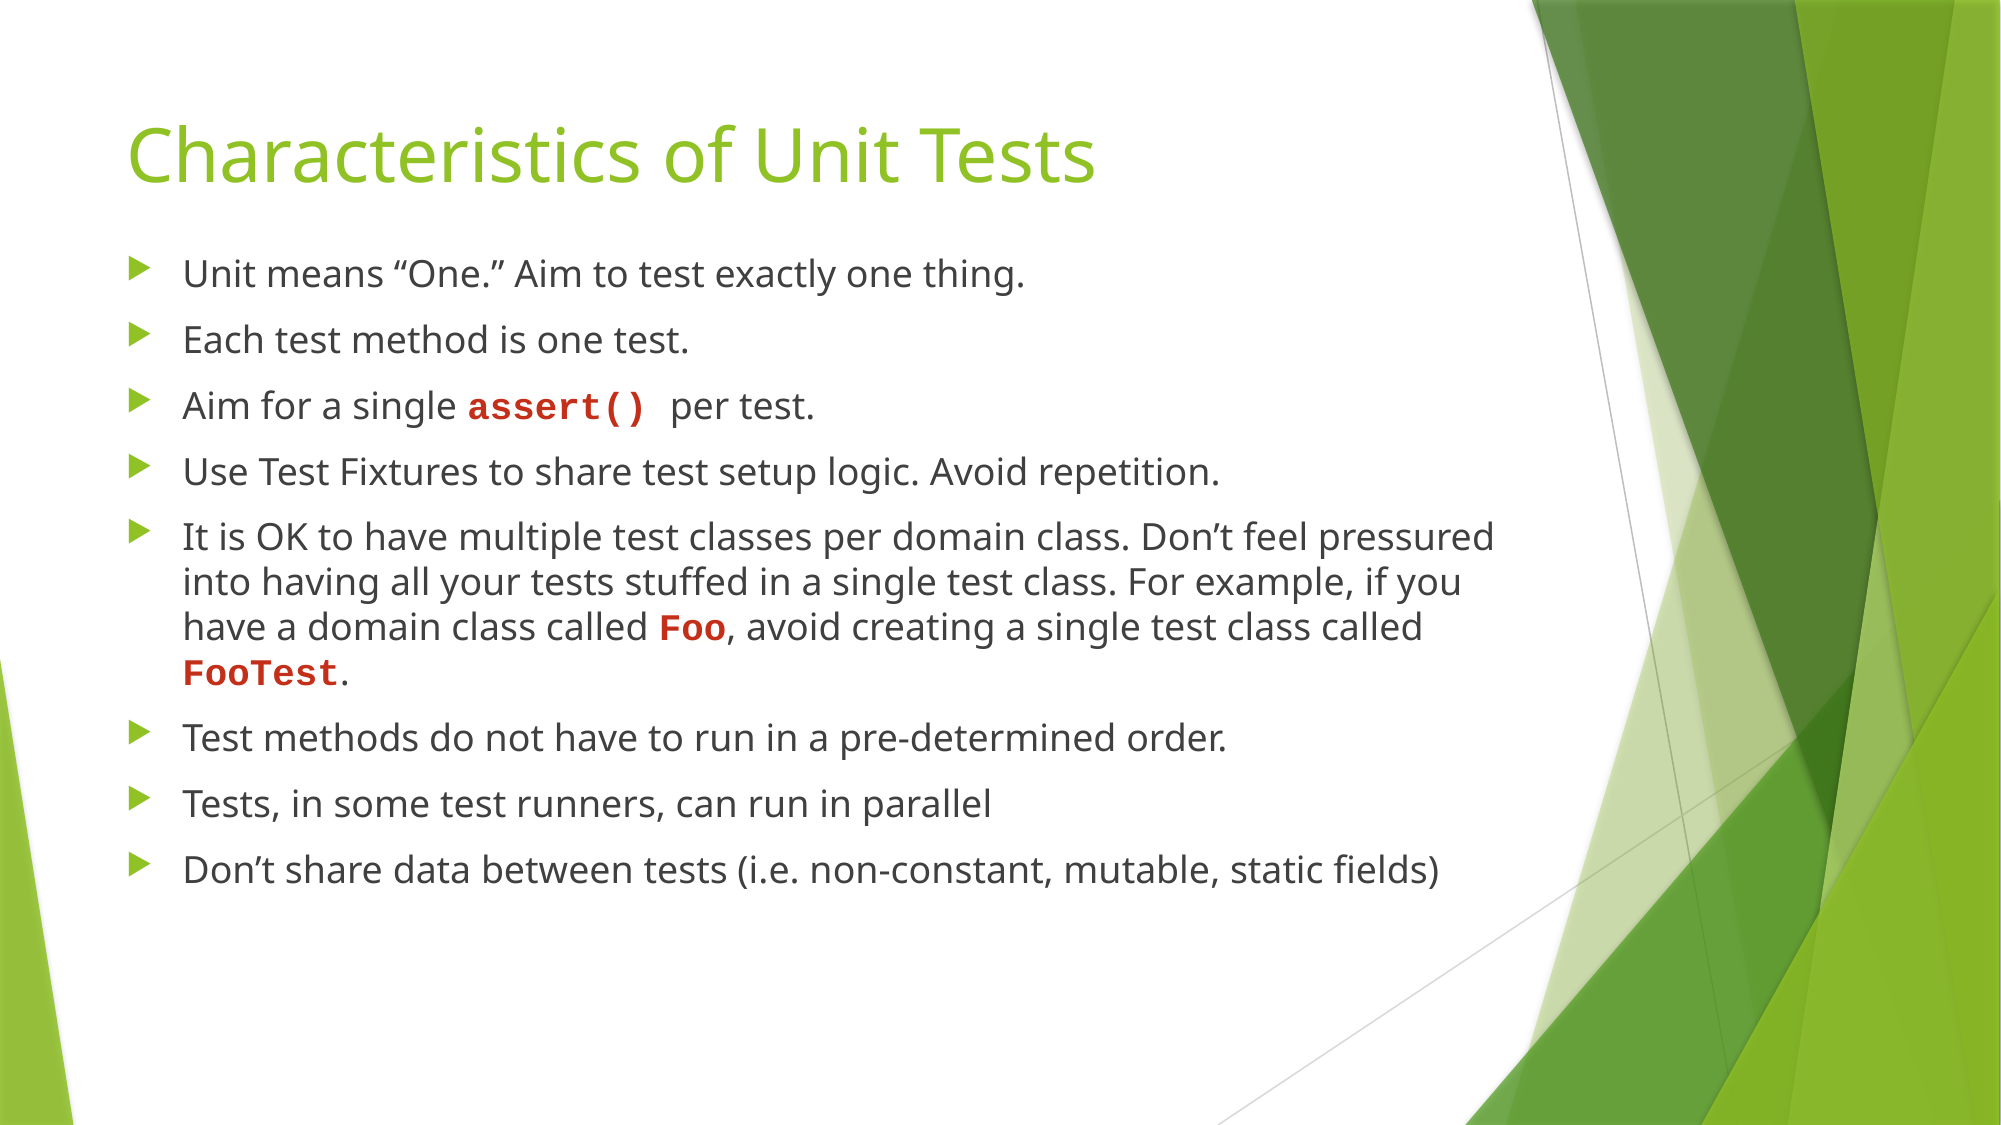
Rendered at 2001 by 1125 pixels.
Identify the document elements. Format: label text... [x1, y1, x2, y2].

list Unit means “One.” Aim to test exactly one thing. Each test method is one test. Aim for a single assert() per test. Use Test Fixtures to share test setup logic. Avoid repetition. It is OK to have multiple test classes per domain class. Don’t feel pressured into having all your tests stuffed in a single test class. For example, if you have a domain class called Foo, avoid creating a single test class called FooTest. Test methods do not have to run in a pre-determined order. Tests, in some test runners, can run in parallel Don’t share data between tests (i.e. non-constant, mutable, static fields) [111, 242, 1522, 1035]
title Characteristics of Unit Tests [111, 99, 1522, 242]
